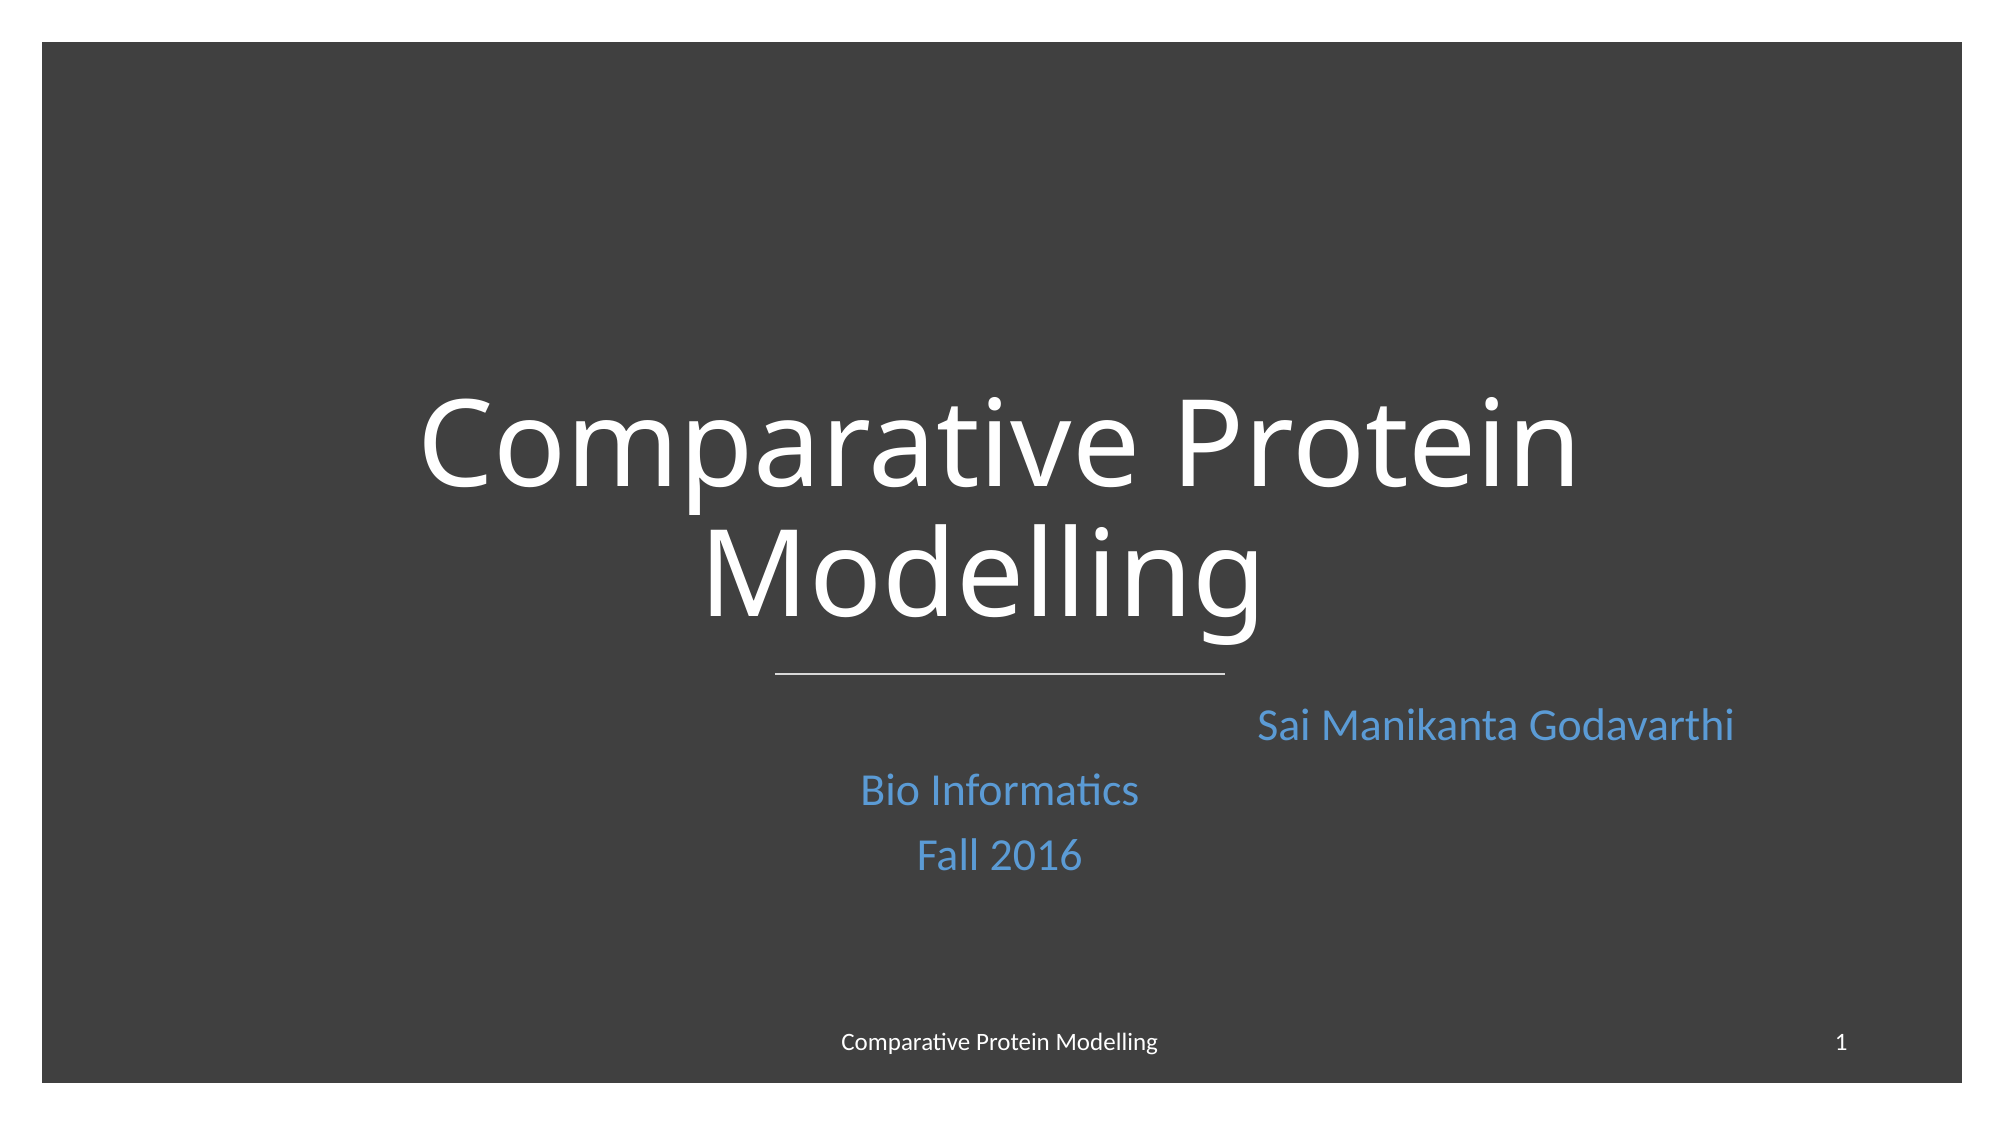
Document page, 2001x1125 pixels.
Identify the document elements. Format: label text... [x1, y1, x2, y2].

text_box [0, 0, 2000, 1125]
slide_number 1 [1412, 1010, 1863, 1071]
text_box [52, 52, 1952, 1073]
title Comparative Protein Modelling [249, 184, 1750, 650]
footer Comparative Protein Modelling [662, 1010, 1338, 1071]
subtitle Sai Manikanta Godavarthi Bio Informatics Fall 2016 [249, 698, 1750, 961]
